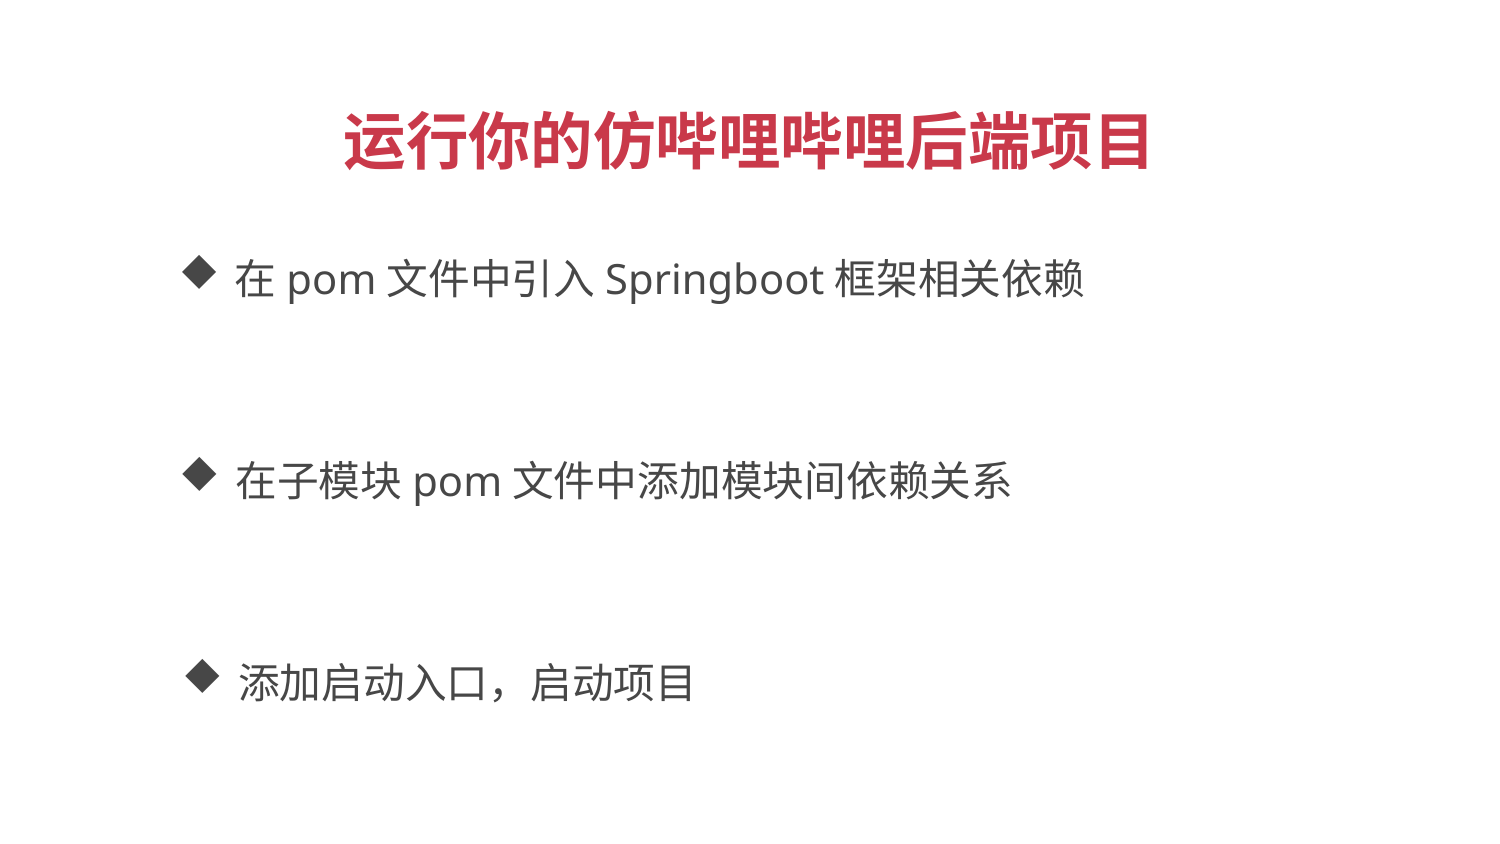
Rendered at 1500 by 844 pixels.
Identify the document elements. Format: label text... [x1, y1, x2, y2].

text_box 运行你的仿哔哩哔哩后端项目 [328, 94, 1172, 185]
text_box 在pom文件中引入Springboot框架相关依赖 [88, 245, 1494, 310]
text_box 添加启动入口，启动项目 [91, 649, 1497, 715]
text_box 在子模块pom文件中添加模块间依赖关系 [89, 447, 1495, 513]
